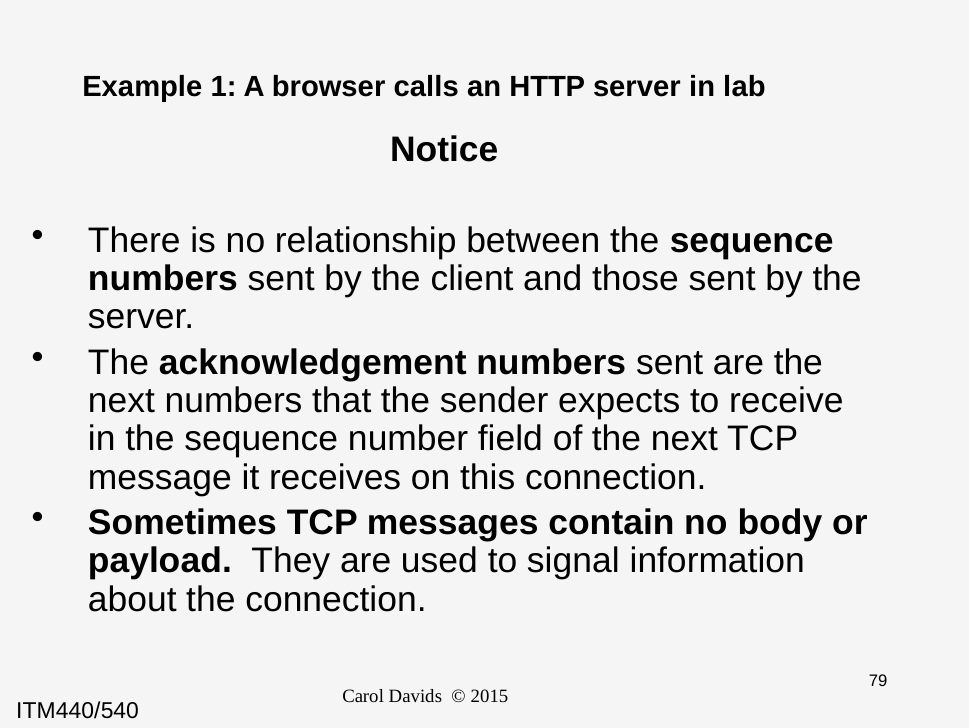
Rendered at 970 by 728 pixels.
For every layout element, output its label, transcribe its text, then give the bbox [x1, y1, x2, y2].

title Example 1: A browser calls an HTTP server in lab [72, 32, 897, 138]
footer Carol Davids © 2015 [255, 678, 596, 728]
list Notice There is no relationship between the sequence numbers sent by the client and those sent by the server. The acknowledgement numbers sent are the next numbers that the sender expects to receive in the sequence number field of the next TCP message it receives on this connection. Sometimes TCP messages contain no body or payload. They are used to signal information about the connection. [22, 126, 887, 639]
